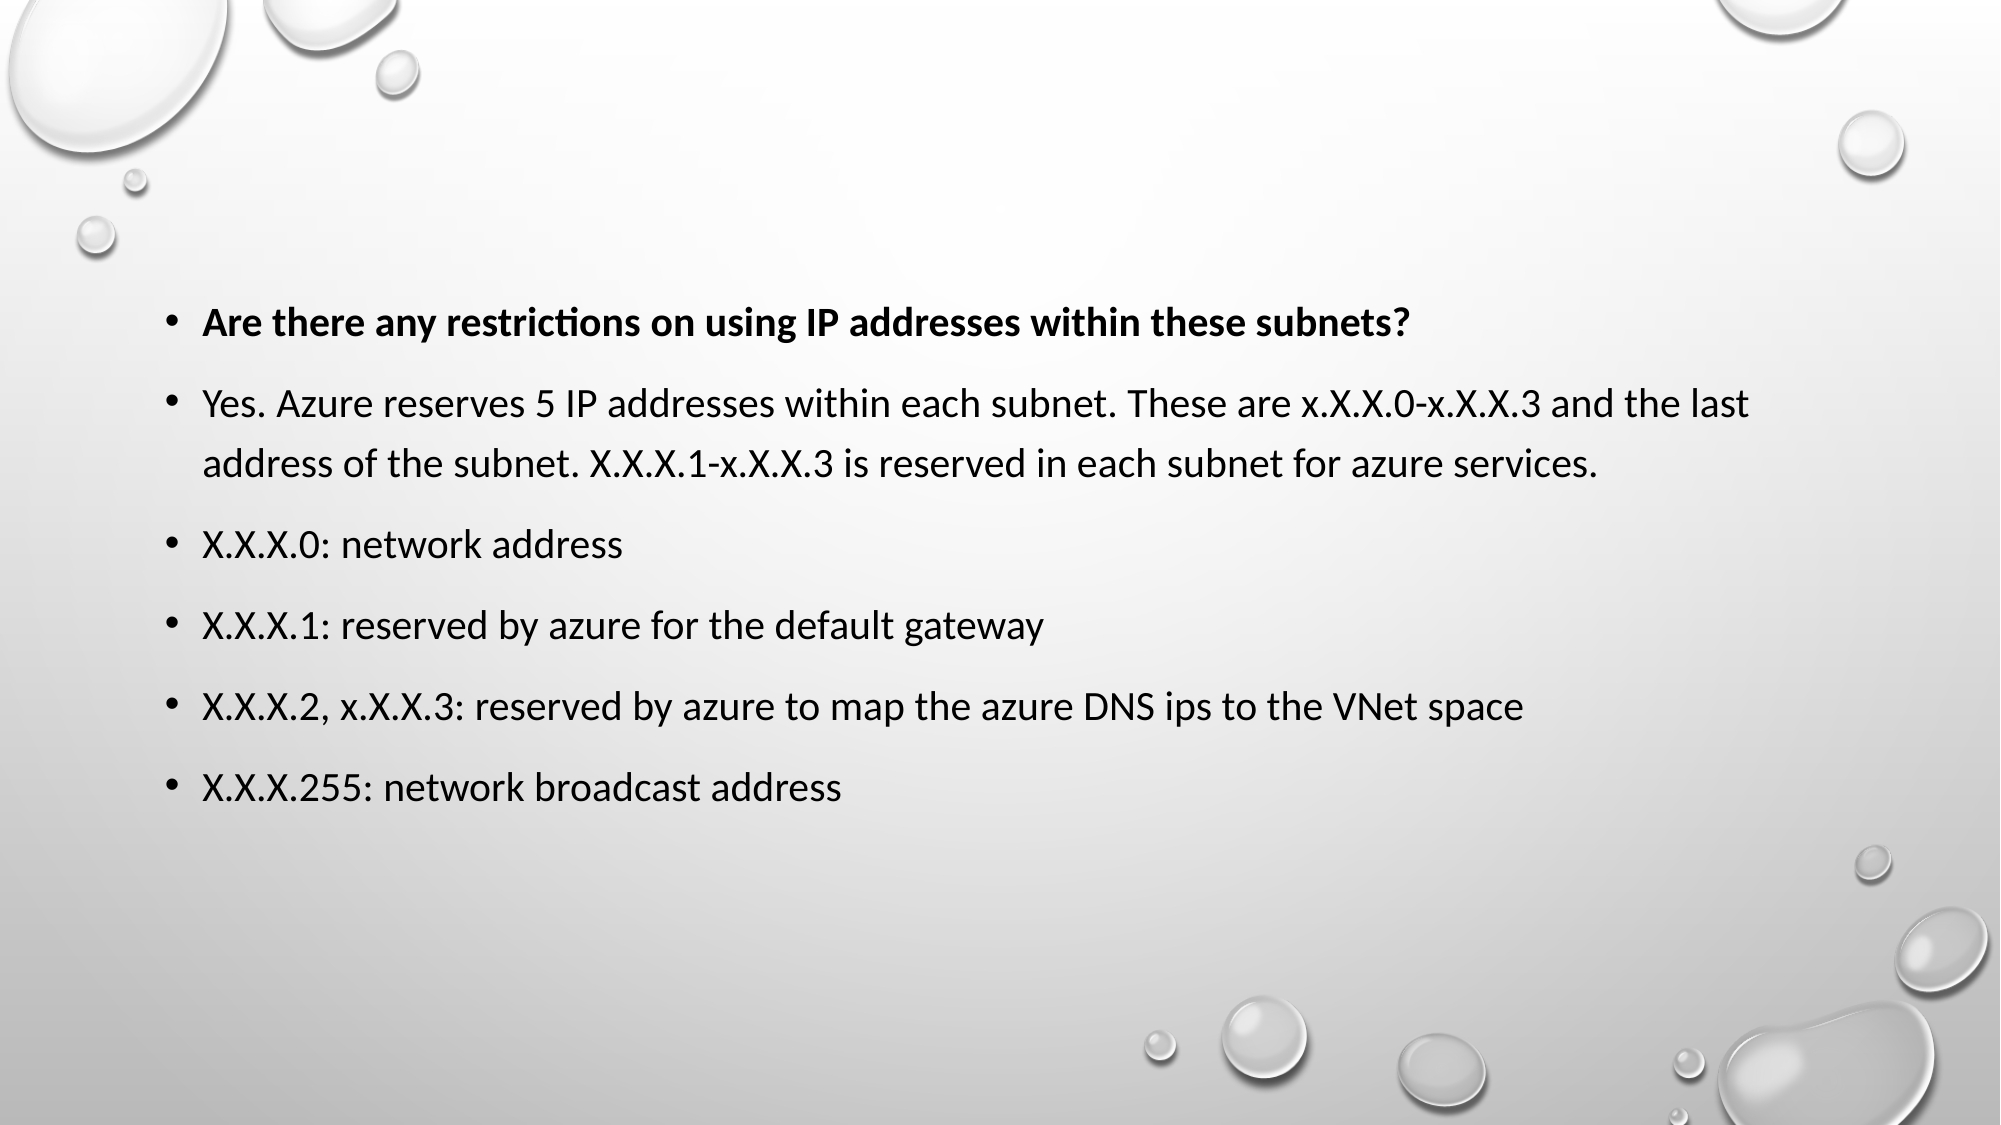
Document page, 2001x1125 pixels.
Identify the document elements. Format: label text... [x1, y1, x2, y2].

list Are there any restrictions on using IP addresses within these subnets? Yes. Azure reserves 5 IP addresses within each subnet. These are x.X.X.0-x.X.X.3 and the last address of the subnet. X.X.X.1-x.X.X.3 is reserved in each subnet for azure services. X.X.X.0: network address X.X.X.1: reserved by azure for the default gateway X.X.X.2, x.X.X.3: reserved by azure to map the azure DNS ips to the VNet space X.X.X.255: network broadcast address [149, 277, 1850, 950]
picture [0, 0, 2000, 1125]
